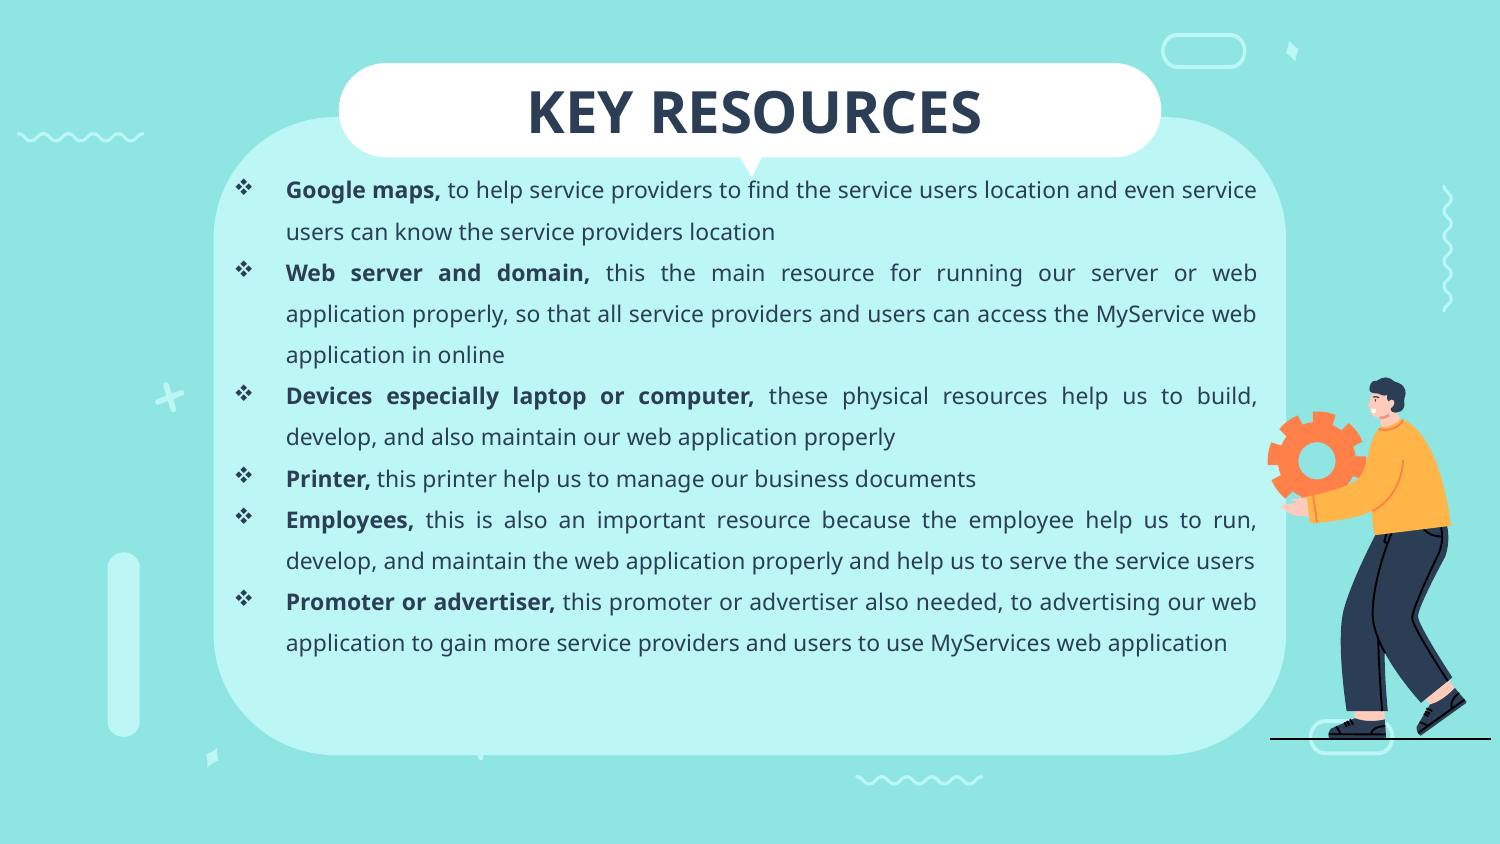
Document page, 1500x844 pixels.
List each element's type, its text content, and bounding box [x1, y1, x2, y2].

subtitle Google maps, to help service providers to find the service users location and even service users can know the service providers location Web server and domain, this the main resource for running our server or web application properly, so that all service providers and users can access the MyService web application in online Devices especially laptop or computer, these physical resources help us to build, develop, and also maintain our web application properly Printer, this printer help us to manage our business documents Employees, this is also an important resource because the employee help us to run, develop, and maintain the web application properly and help us to serve the service users Promoter or advertiser, this promoter or advertiser also needed, to advertising our web application to gain more service providers and users to use MyServices web application [195, 147, 1274, 717]
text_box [1266, 377, 1492, 740]
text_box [338, 62, 1162, 179]
